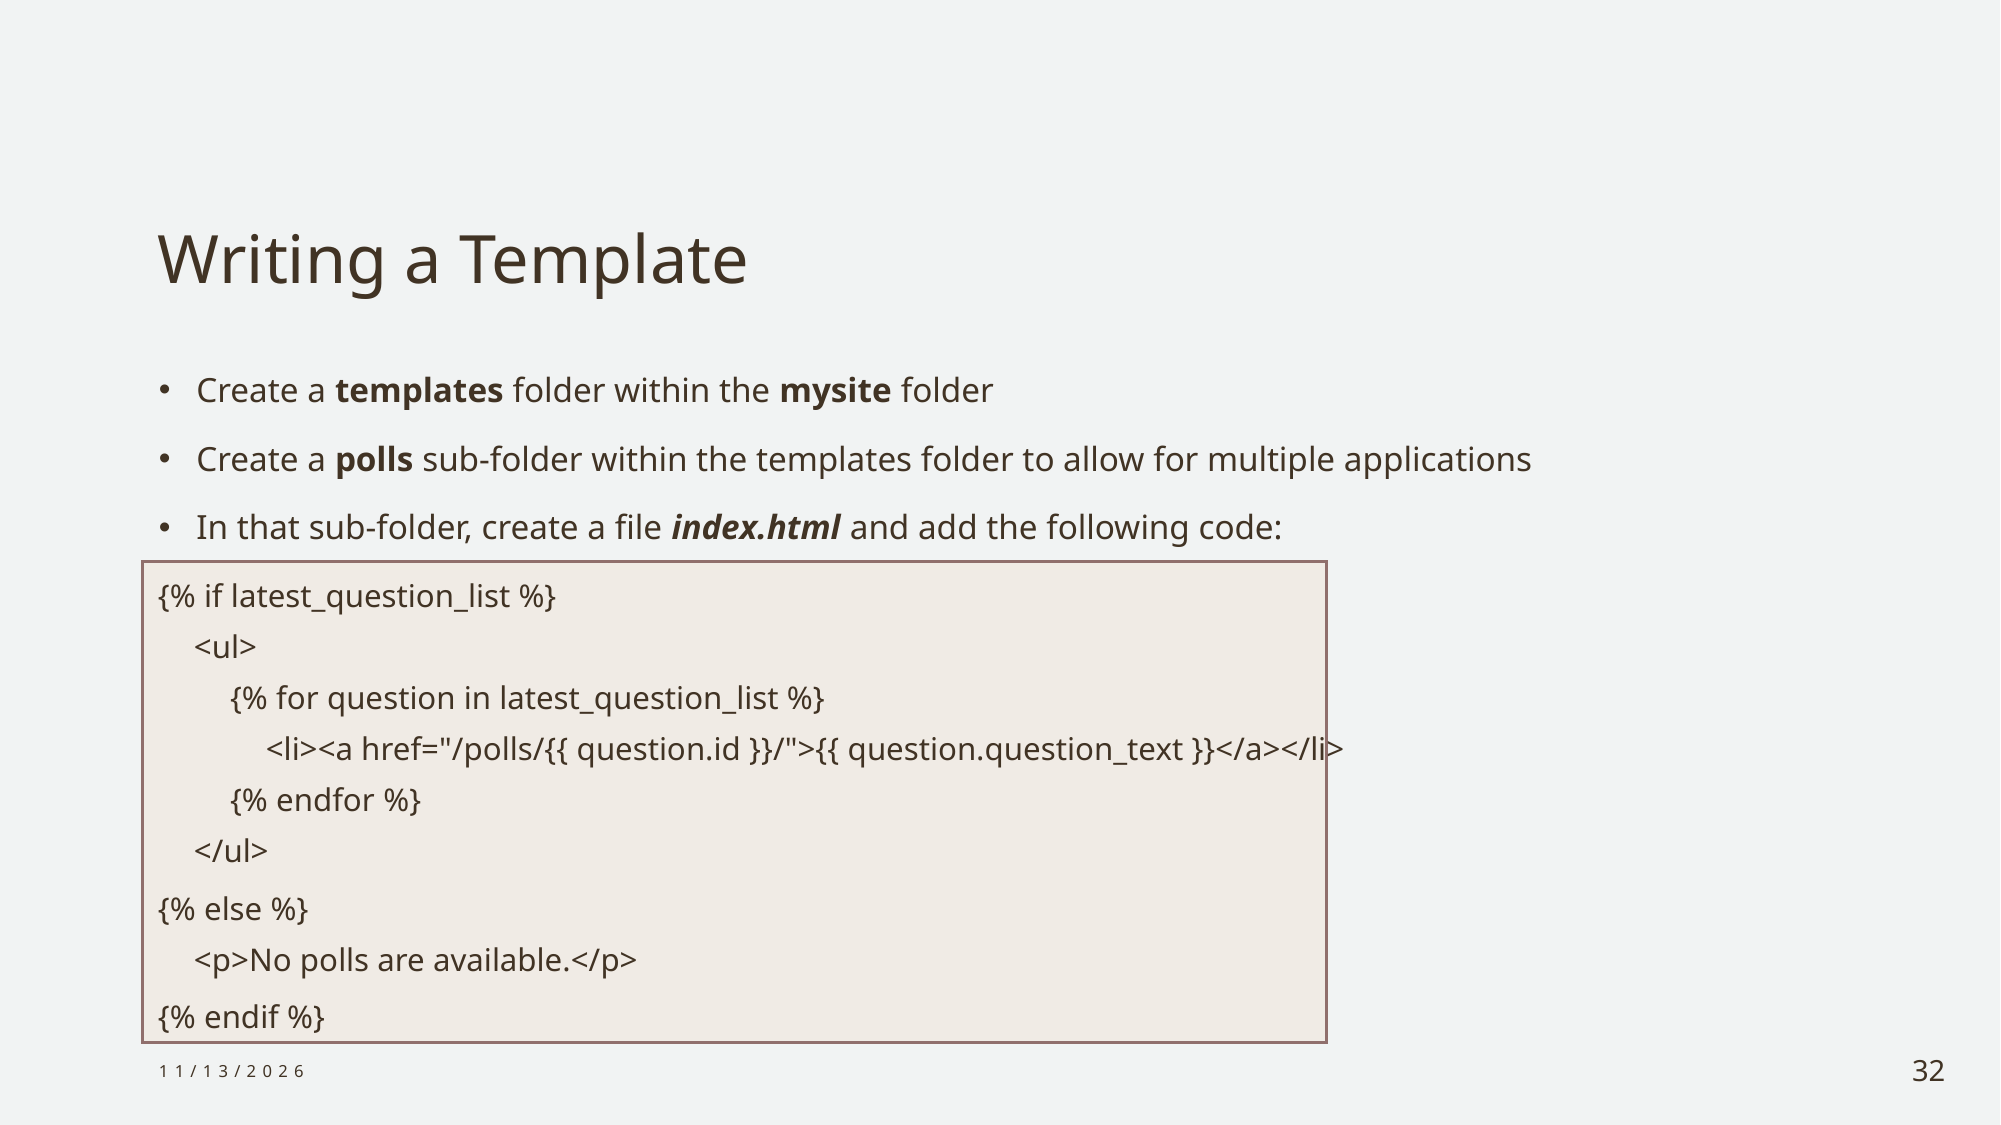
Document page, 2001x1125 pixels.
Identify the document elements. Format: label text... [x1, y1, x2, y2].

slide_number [143, 1044, 594, 1103]
list Create a templates folder within the mysite folder Create a polls sub-folder within the templates folder to allow for multiple applications In that sub-folder, create a file index.html and add the following code: [143, 353, 1857, 562]
title Writing a Template [142, 96, 1858, 305]
slide_number 32 [1875, 1042, 1961, 1103]
text_box {% if latest_question_list %} <ul> {% for question in latest_question_list %} <li><a href="/polls/{{ question.id }}/">{{ question.question_text }}</a></li> {% endfor %} </ul> {% else %} <p>No polls are available.</p> {% endif %} [142, 561, 1856, 1043]
